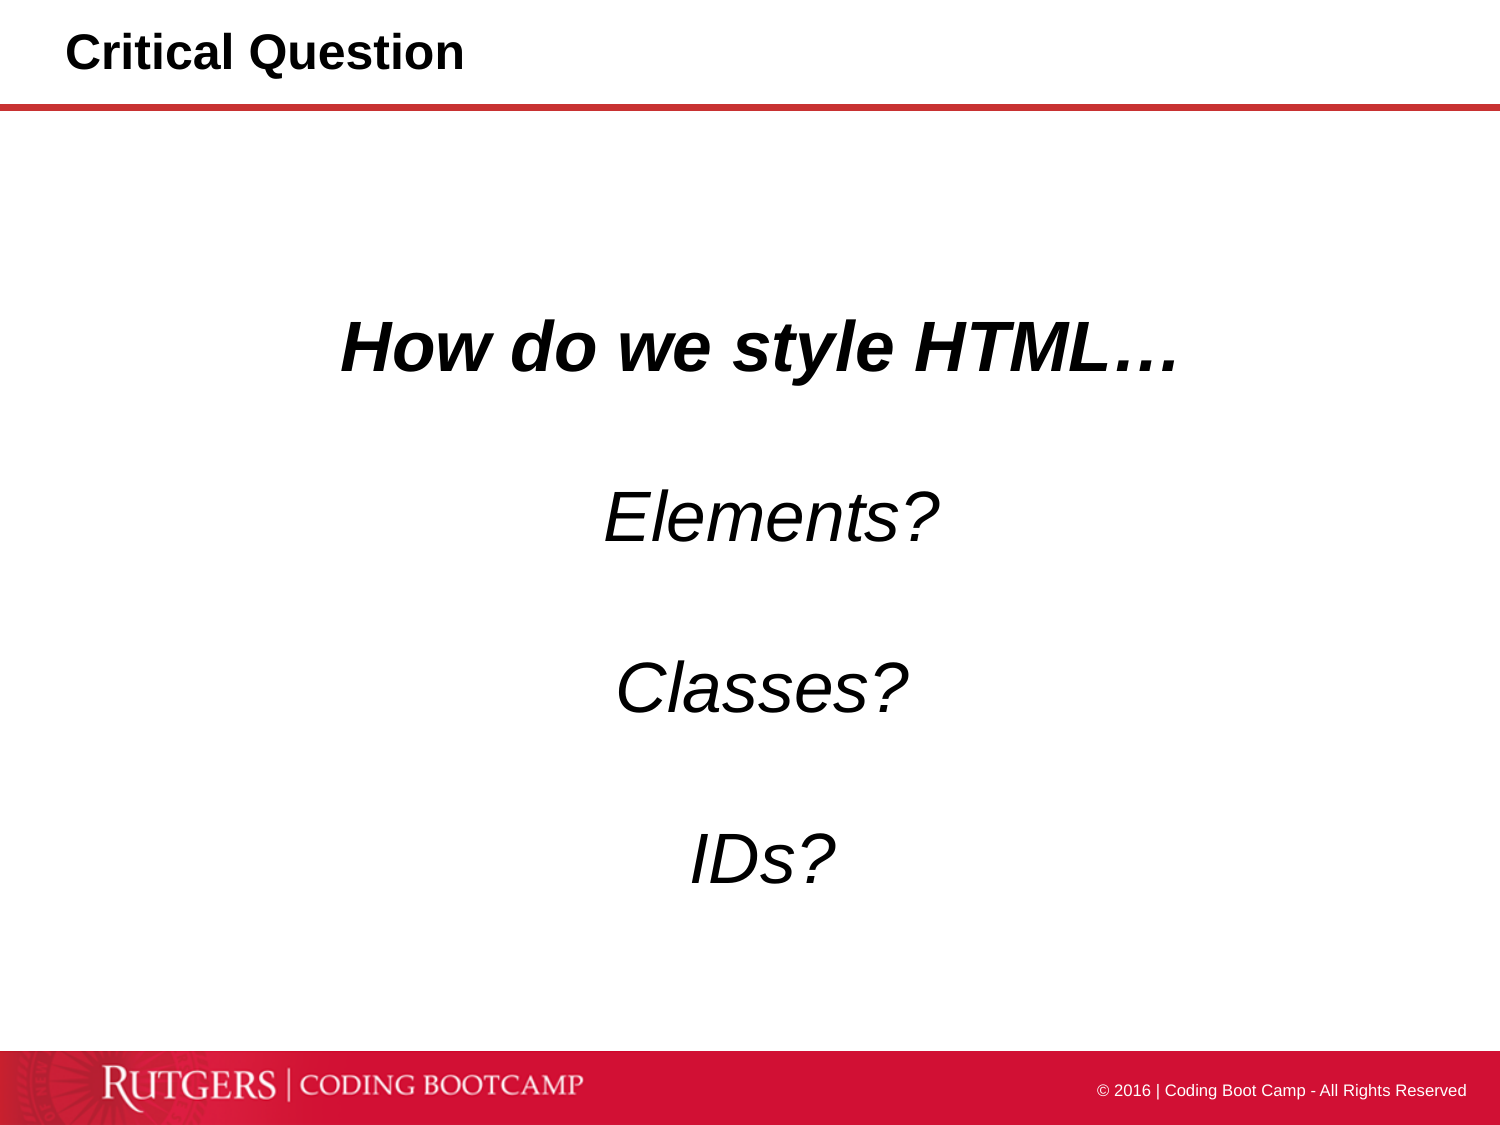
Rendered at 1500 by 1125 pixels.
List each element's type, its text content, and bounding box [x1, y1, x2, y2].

title Critical Question [50, 0, 948, 108]
picture [0, 1051, 650, 1125]
text_box How do we style HTML… Elements? Classes? IDs? [75, 287, 1450, 911]
